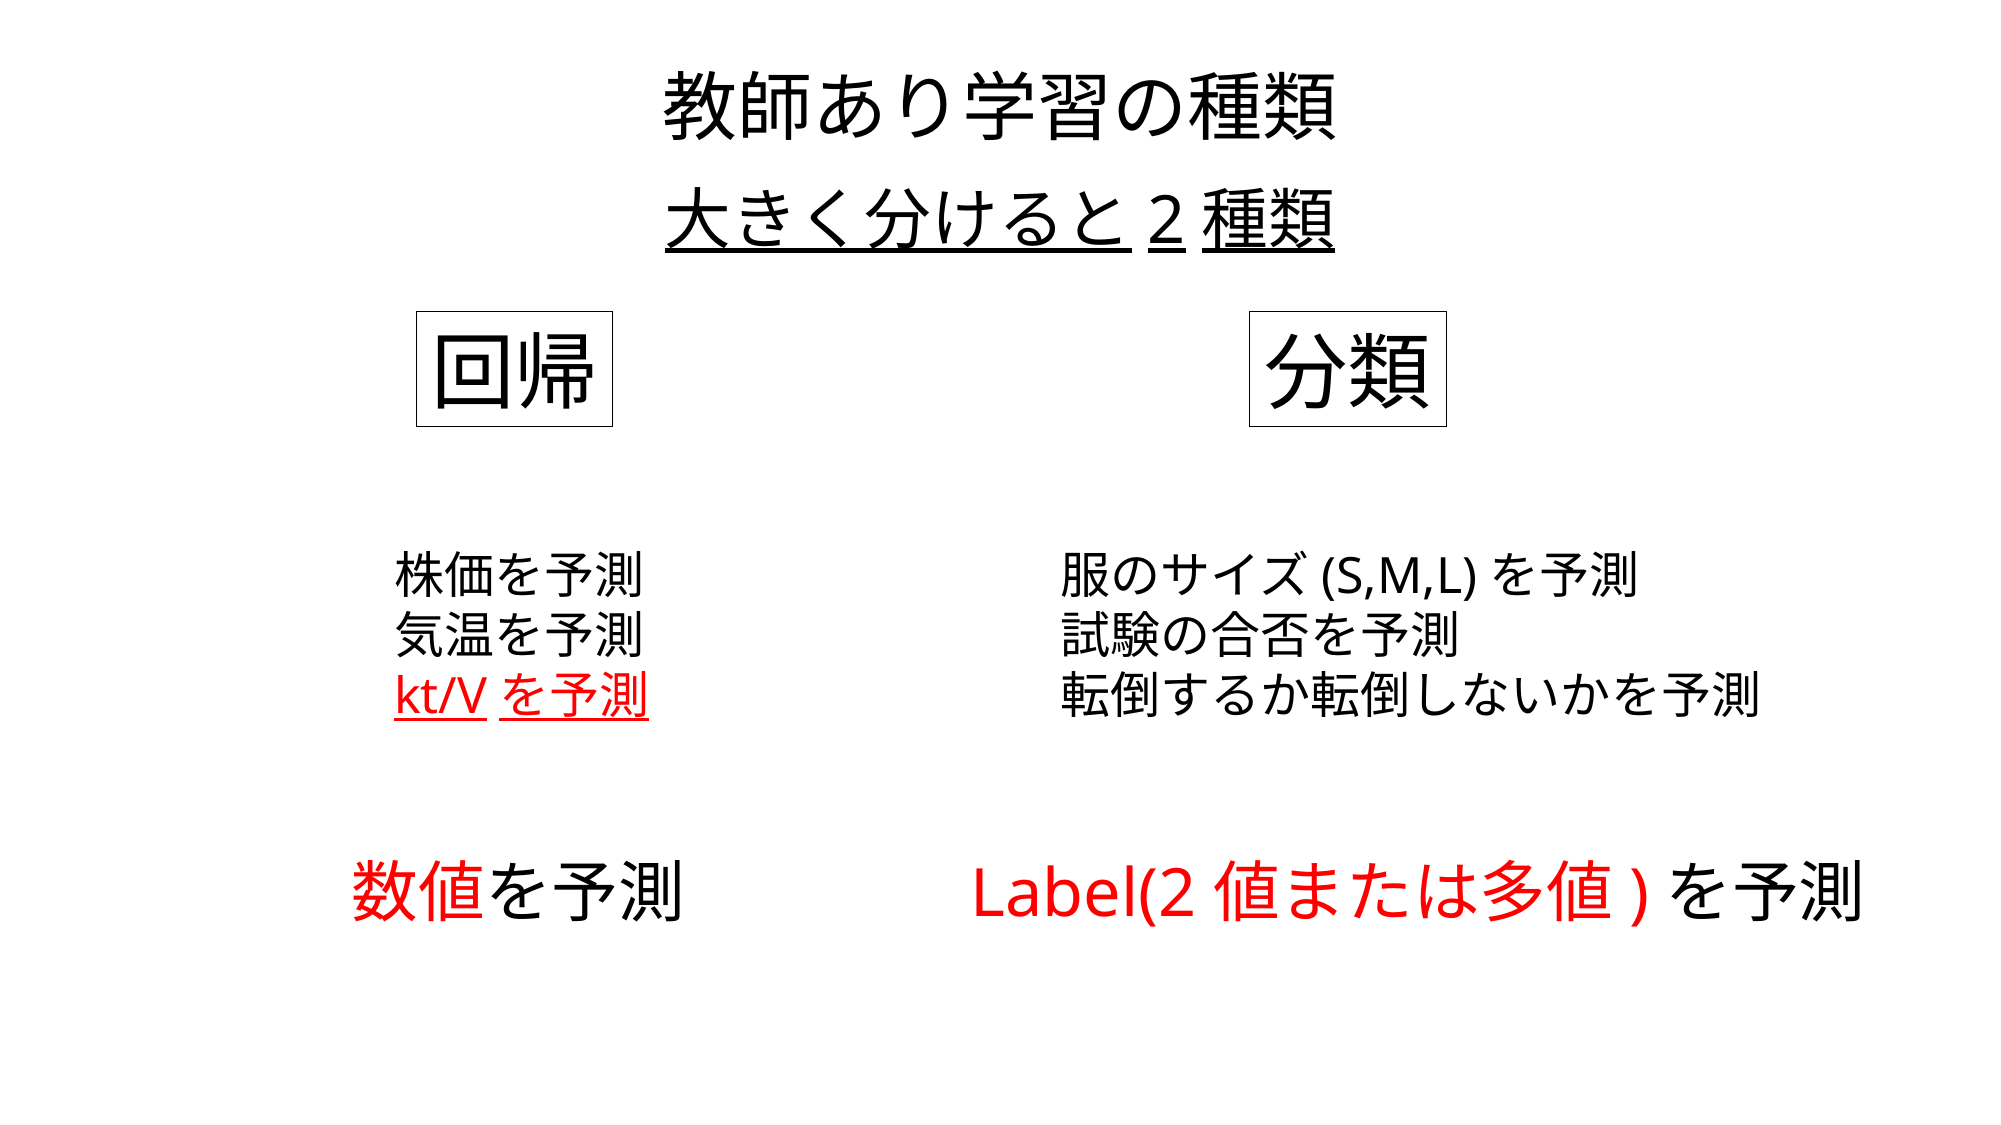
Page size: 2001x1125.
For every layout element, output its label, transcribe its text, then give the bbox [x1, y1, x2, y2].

text_box 数値を予測 [336, 842, 701, 938]
text_box 大きく分けると2種類 [649, 169, 1351, 264]
text_box 株価を予測 気温を予測 kt/Vを予測 [379, 536, 665, 732]
text_box 服のサイズ(S,M,L)を予測 試験の合否を予測 転倒するか転倒しないかを予測 [1046, 536, 1776, 732]
text_box 教師あり学習の種類 [647, 52, 1353, 158]
text_box 分類 [1249, 311, 1447, 427]
text_box Label(2値または多値)を予測 [955, 842, 1881, 938]
text_box 回帰 [416, 311, 613, 427]
